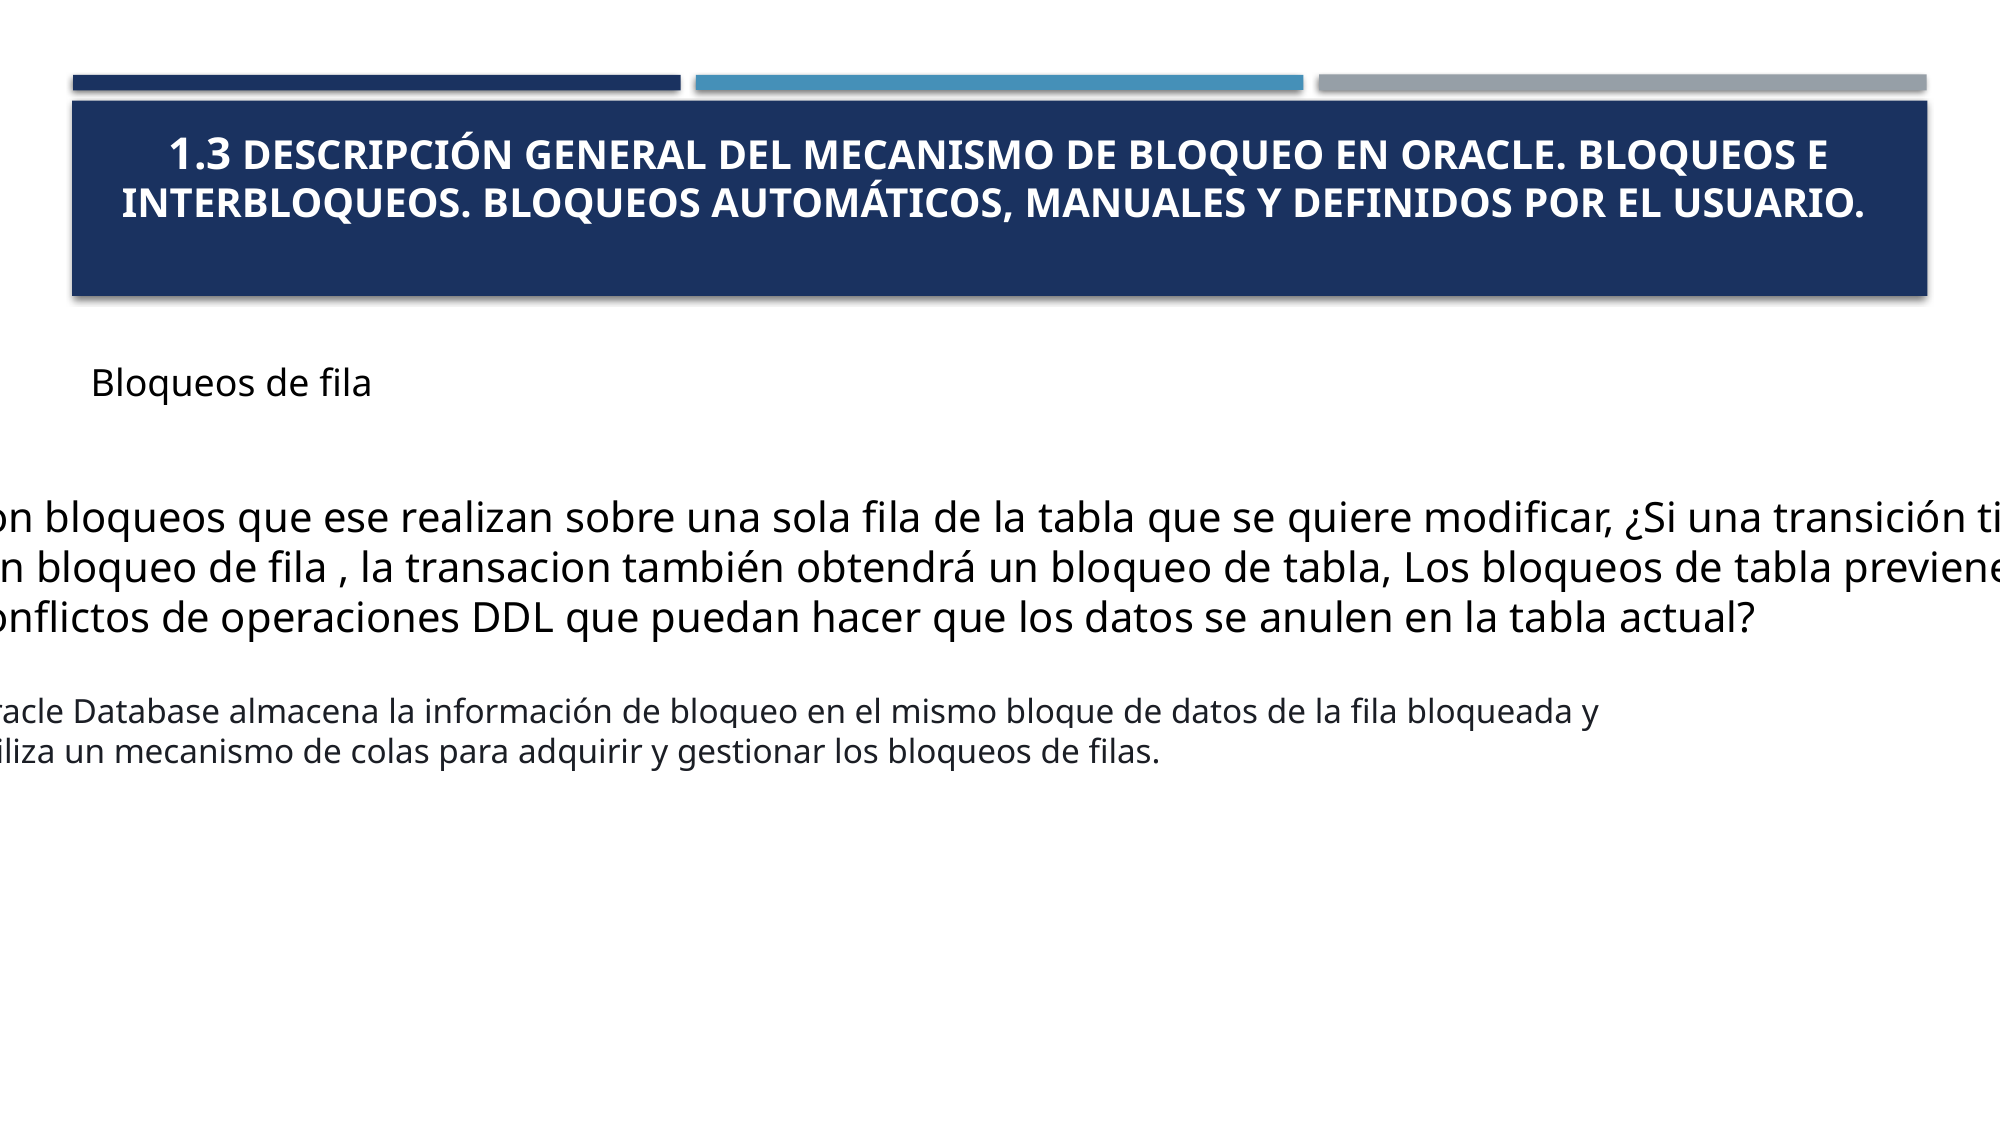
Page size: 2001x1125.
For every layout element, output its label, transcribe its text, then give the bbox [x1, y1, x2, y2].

text_box Bloqueos de fila [75, 351, 388, 412]
title 1.3 Descripción general del Mecanismo de bloqueo en Oracle. Bloqueos e Interbloqueos. Bloqueos automáticos, manuales y definidos por el usuario. [95, 115, 1905, 282]
text_box son bloqueos que ese realizan sobre una sola fila de la tabla que se quiere modificar, ¿Si una transición tiene un bloqueo de fila , la transacion también obtendrá un bloqueo de tabla, Los bloqueos de tabla previenen los conflictos de operaciones DDL que puedan hacer que los datos se anulen en la tabla actual? Oracle Database almacena la información de bloqueo en el mismo bloque de datos de la fila bloqueada y utiliza un mecanismo de colas para adquirir y gestionar los bloqueos de filas. [0, 483, 2000, 778]
